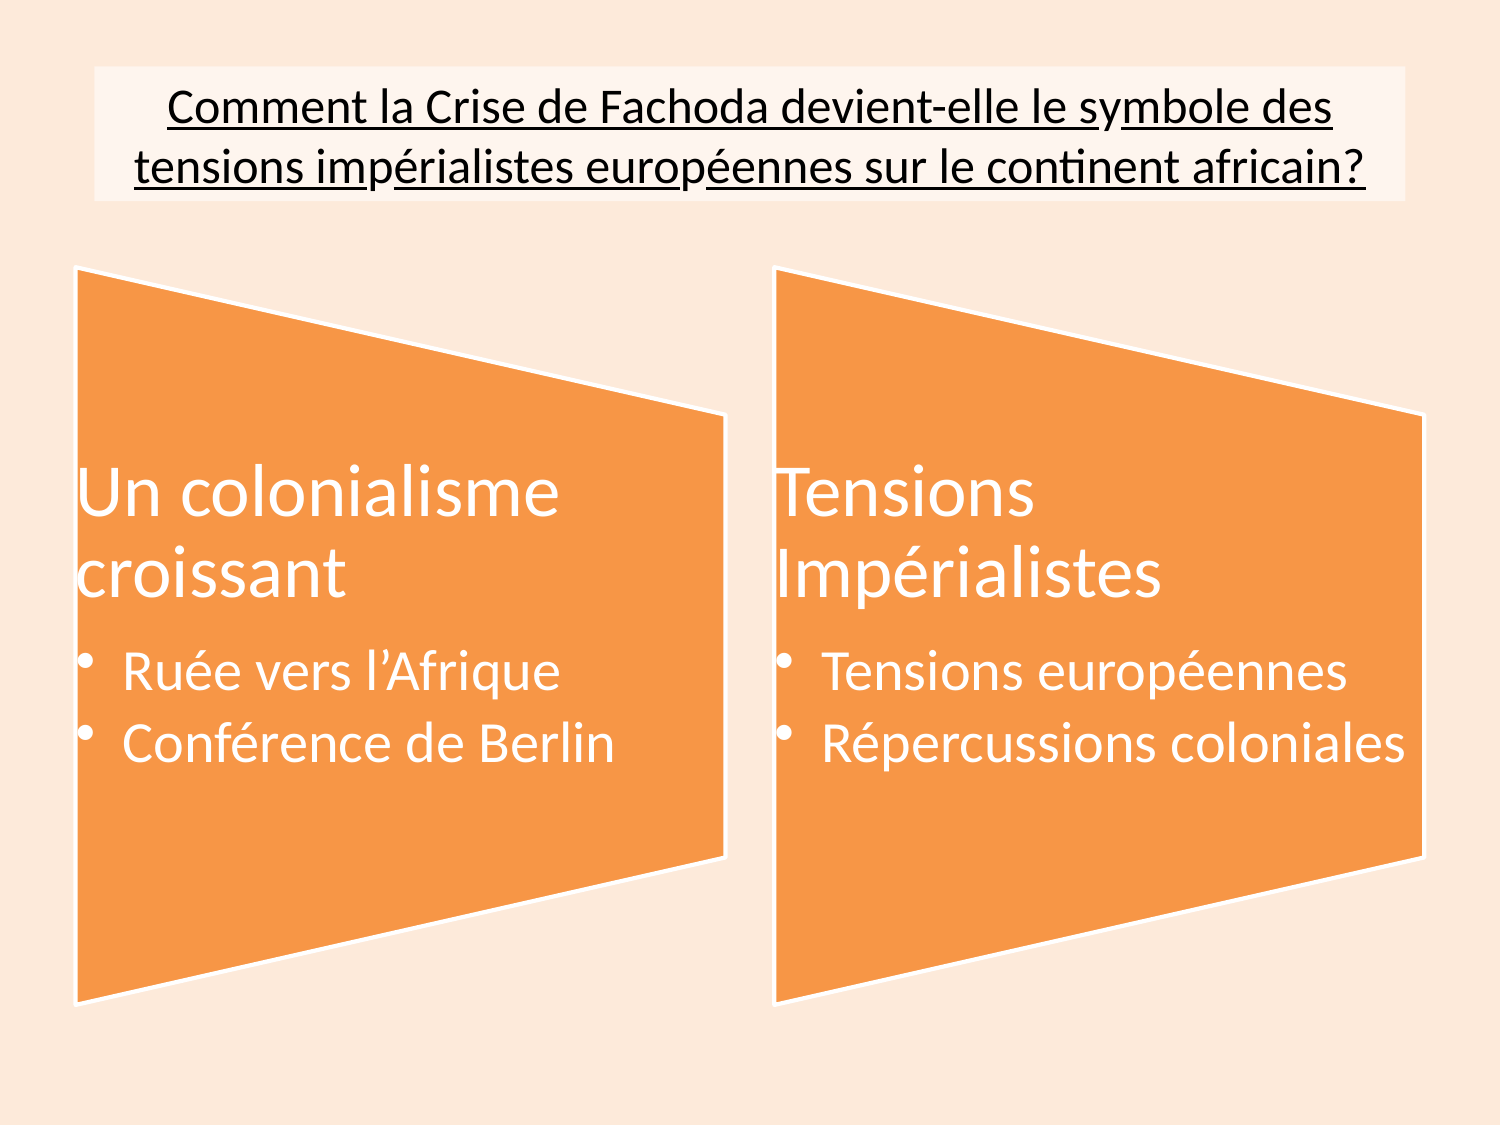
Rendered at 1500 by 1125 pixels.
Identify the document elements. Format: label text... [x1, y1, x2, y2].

text_box Comment la Crise de Fachoda devient-elle le symbole des tensions impérialistes européennes sur le continent africain? [94, 66, 1406, 202]
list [74, 266, 1426, 1006]
